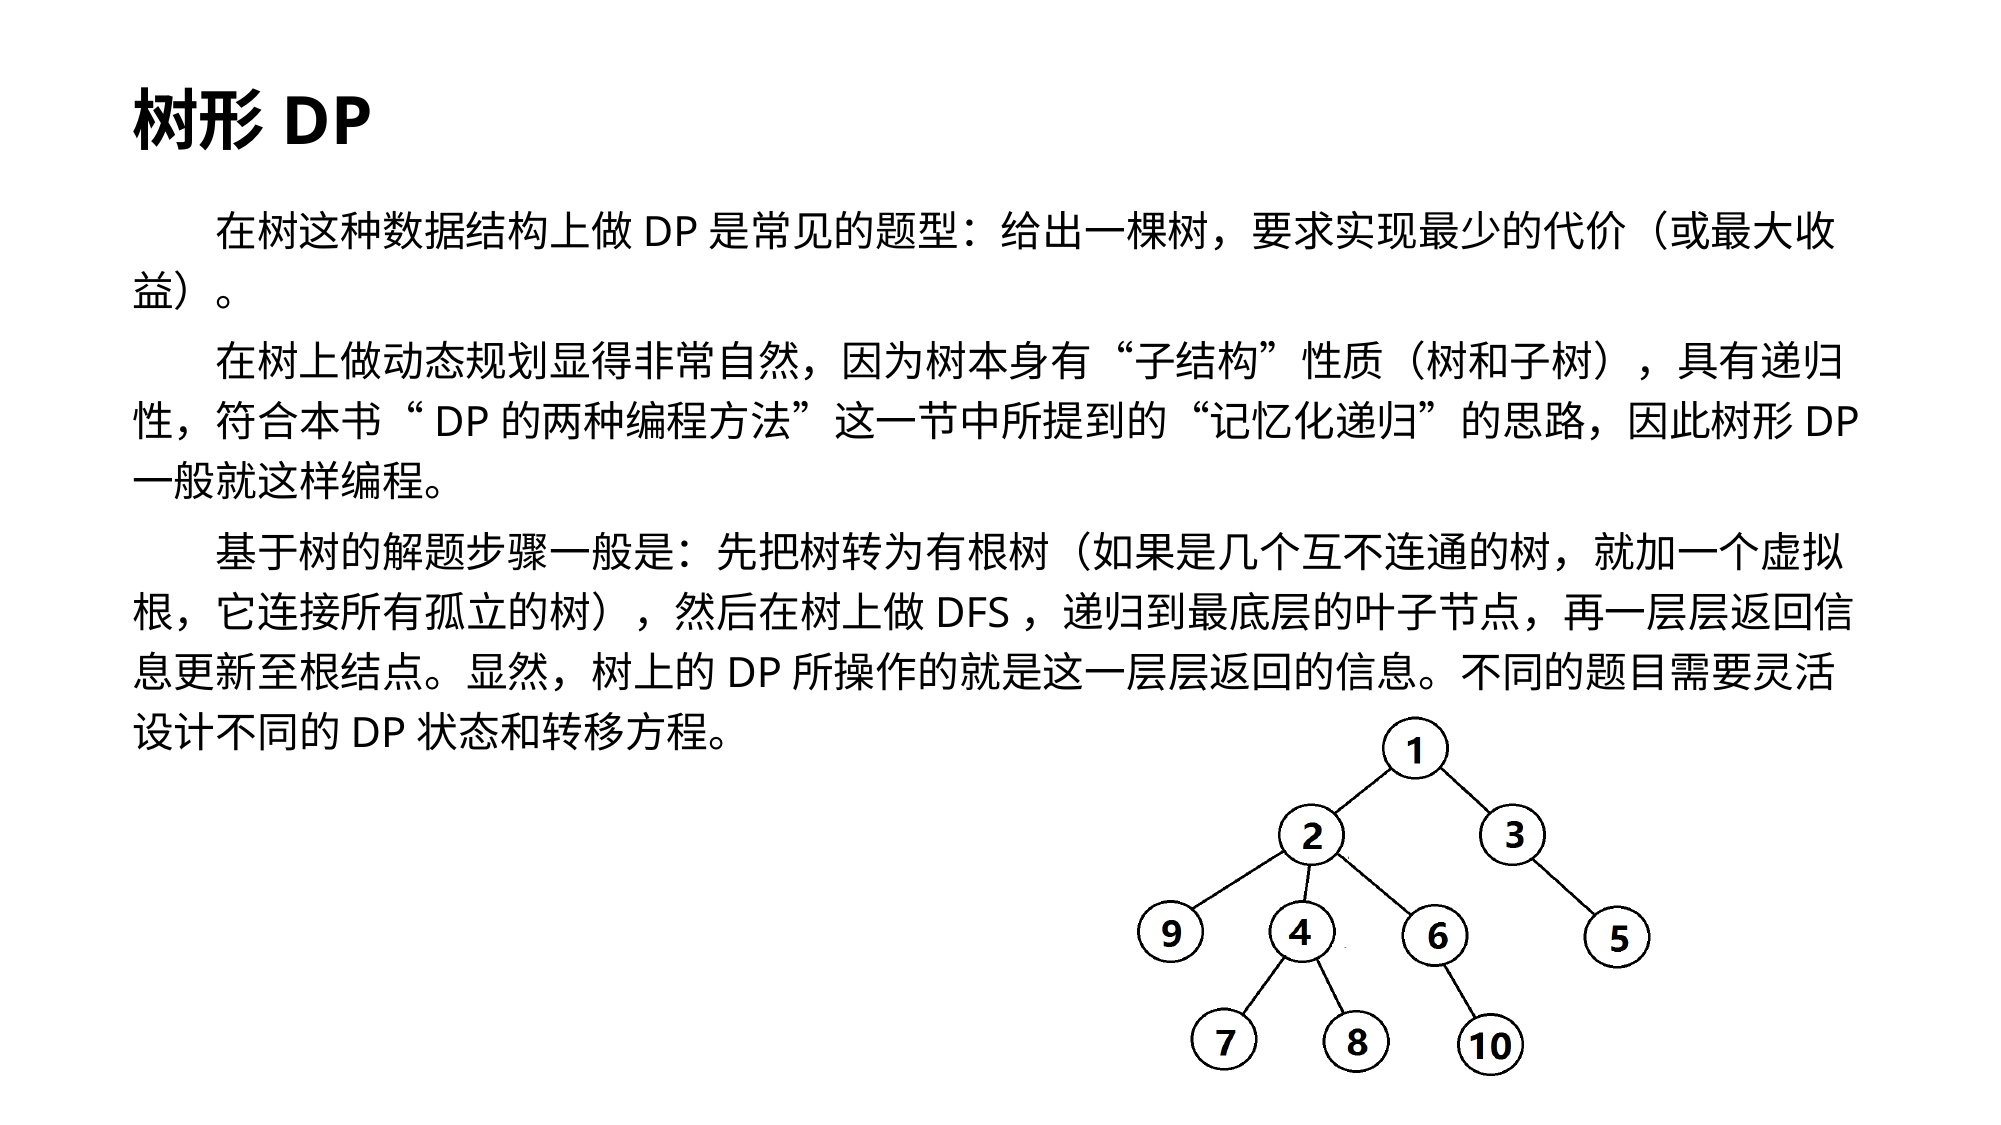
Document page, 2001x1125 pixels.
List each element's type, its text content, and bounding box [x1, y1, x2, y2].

list 在树这种数据结构上做DP是常见的题型：给出一棵树，要求实现最少的代价（或最大收益）。 在树上做动态规划显得非常自然，因为树本身有“子结构”性质（树和子树），具有递归性，符合本书“DP的两种编程方法”这一节中所提到的“记忆化递归”的思路，因此树形DP一般就这样编程。 基于树的解题步骤一般是：先把树转为有根树（如果是几个互不连通的树，就加一个虚拟根，它连接所有孤立的树），然后在树上做DFS，递归到最底层的叶子节点，再一层层返回信息更新至根结点。显然，树上的DP所操作的就是这一层层返回的信息。不同的题目需要灵活设计不同的DP状态和转移方程。 [116, 186, 1893, 779]
title 树形DP [116, 59, 464, 186]
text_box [1131, 710, 1659, 1079]
